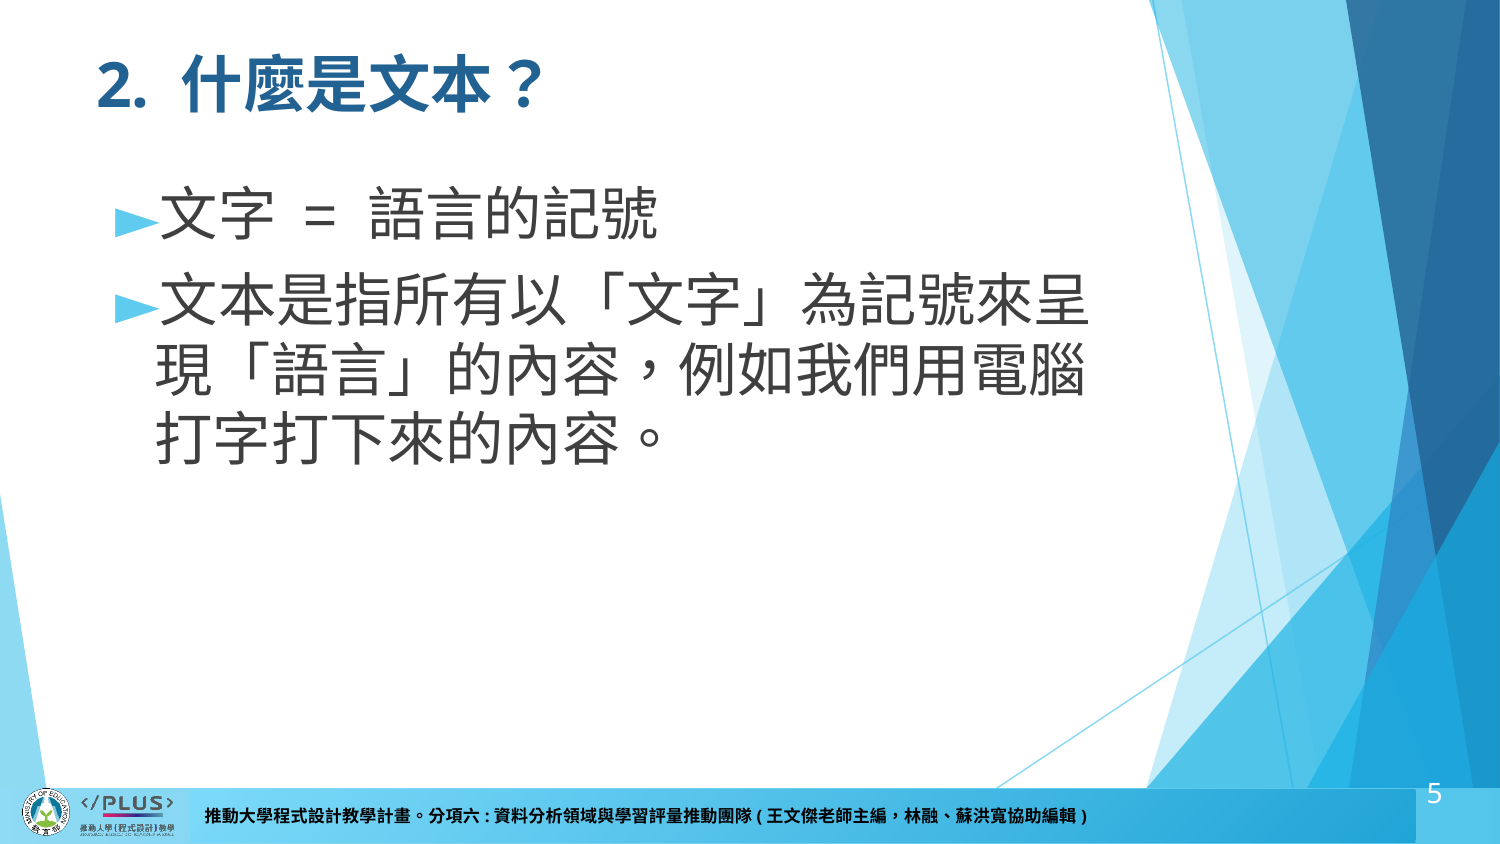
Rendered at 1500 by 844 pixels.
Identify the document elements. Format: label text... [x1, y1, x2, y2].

picture [22, 788, 70, 836]
slide_number 5 [1373, 772, 1458, 818]
list 文字 = 語言的記號 文本是指所有以「文字」為記號來呈現「語言」的內容，例如我們用電腦打字打下來的內容。 [83, 169, 1141, 744]
title 2. 什麼是文本？ [80, 37, 1139, 132]
picture [80, 795, 174, 836]
